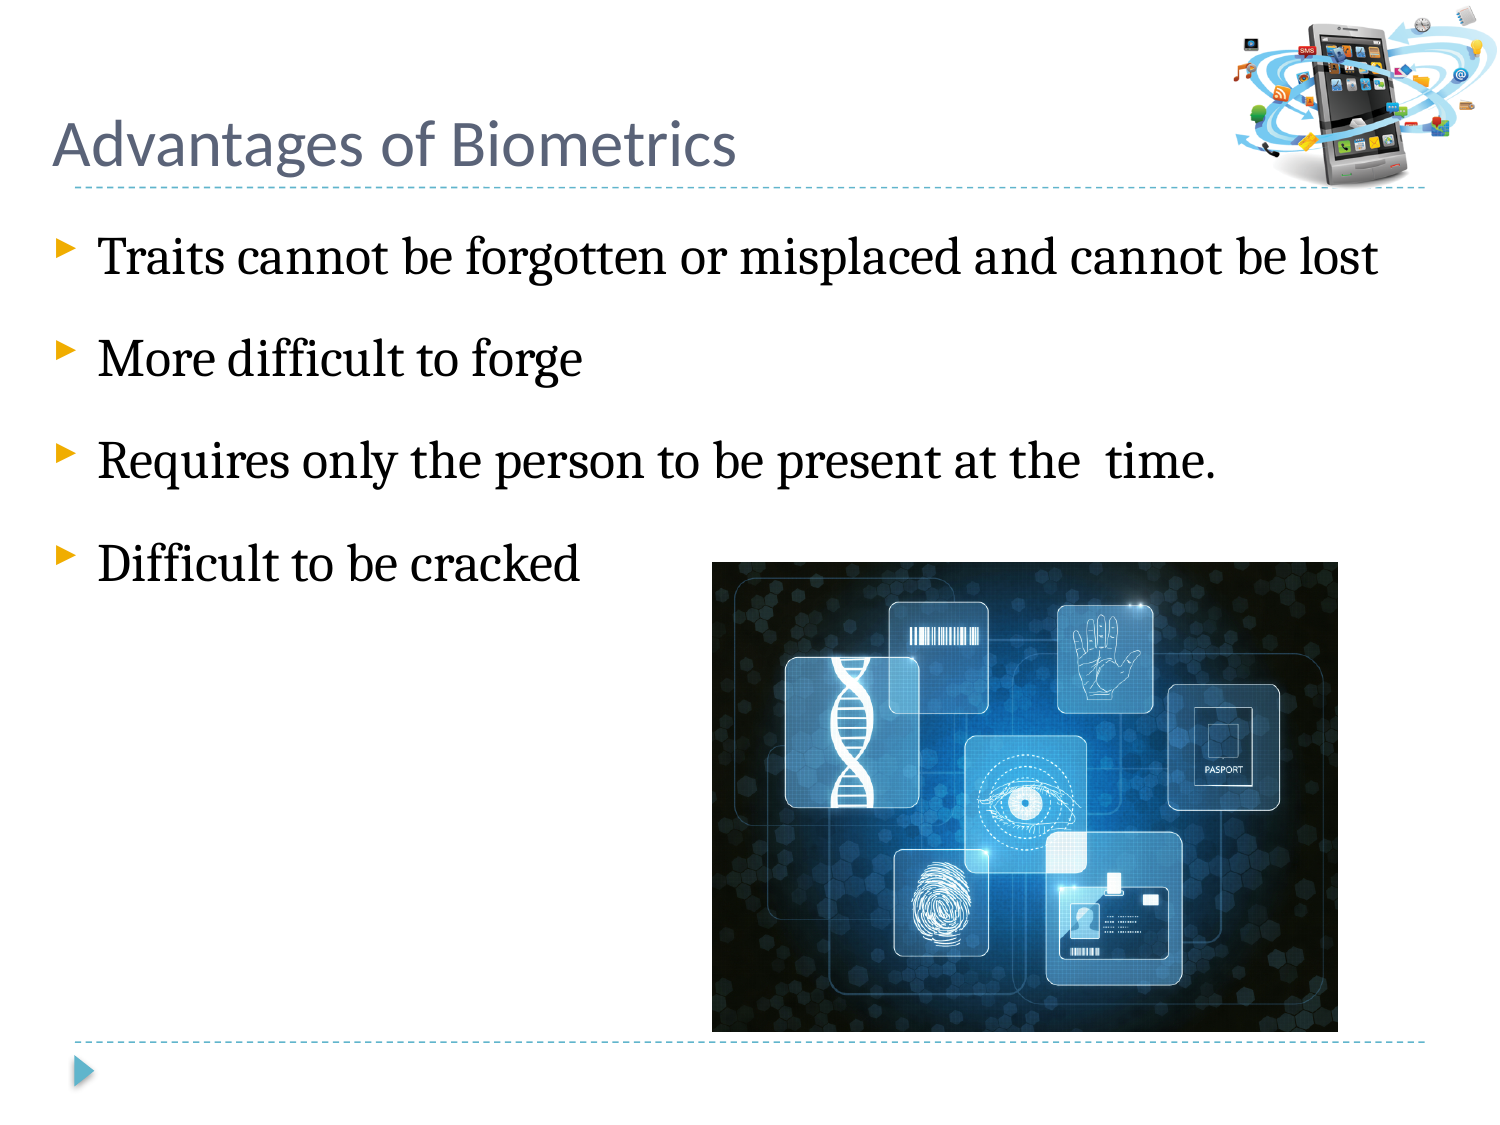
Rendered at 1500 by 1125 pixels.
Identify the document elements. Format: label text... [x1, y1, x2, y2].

list Traits cannot be forgotten or misplaced and cannot be lost More difficult to forge Requires only the person to be present at the time. Difficult to be cracked [37, 212, 1463, 1010]
title Advantages of Biometrics [37, 24, 1275, 188]
picture [1224, 0, 1500, 194]
picture [712, 562, 1338, 1032]
